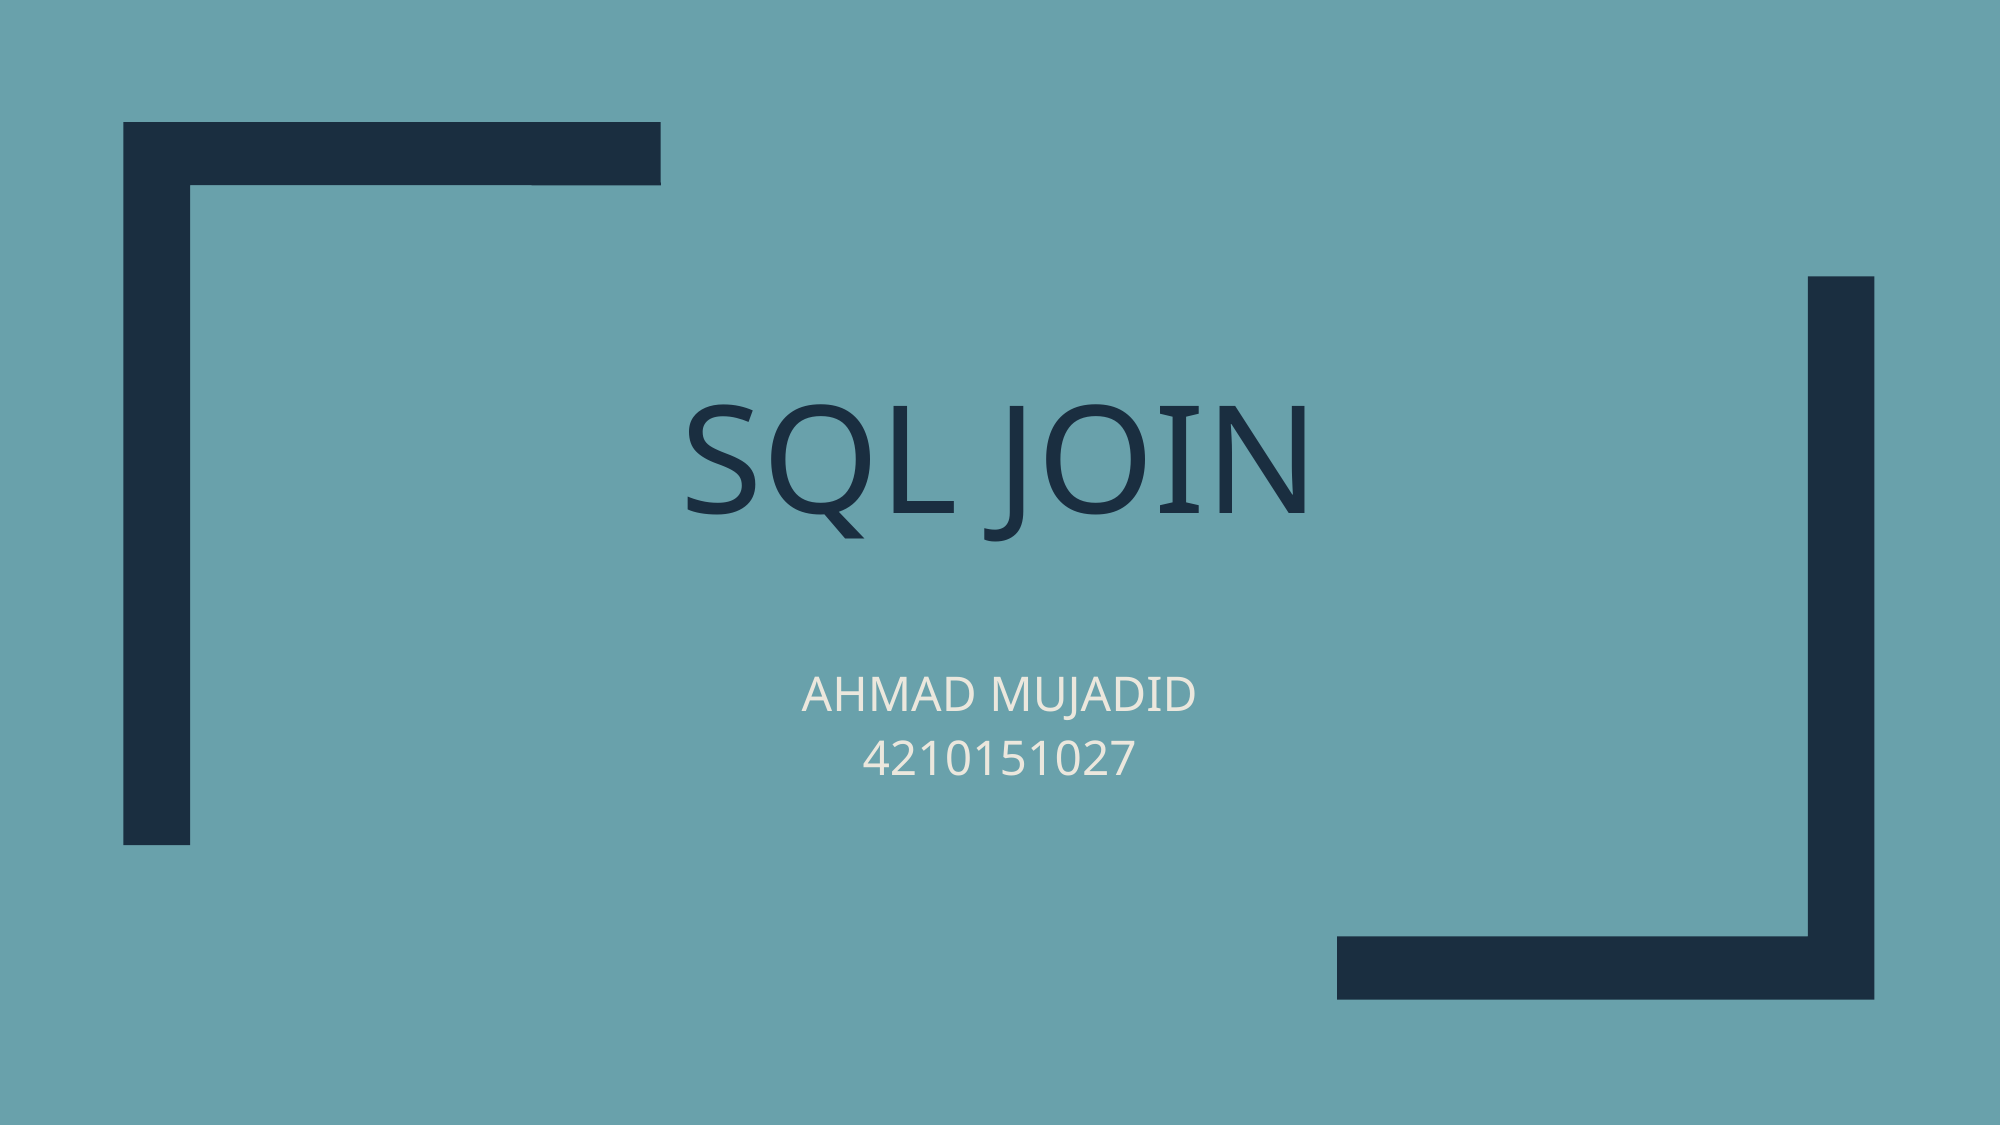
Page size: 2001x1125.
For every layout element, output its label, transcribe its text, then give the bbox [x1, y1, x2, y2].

title SQL JOIN [314, 293, 1686, 638]
subtitle AHMAD MUJADID 4210151027 [439, 649, 1561, 828]
